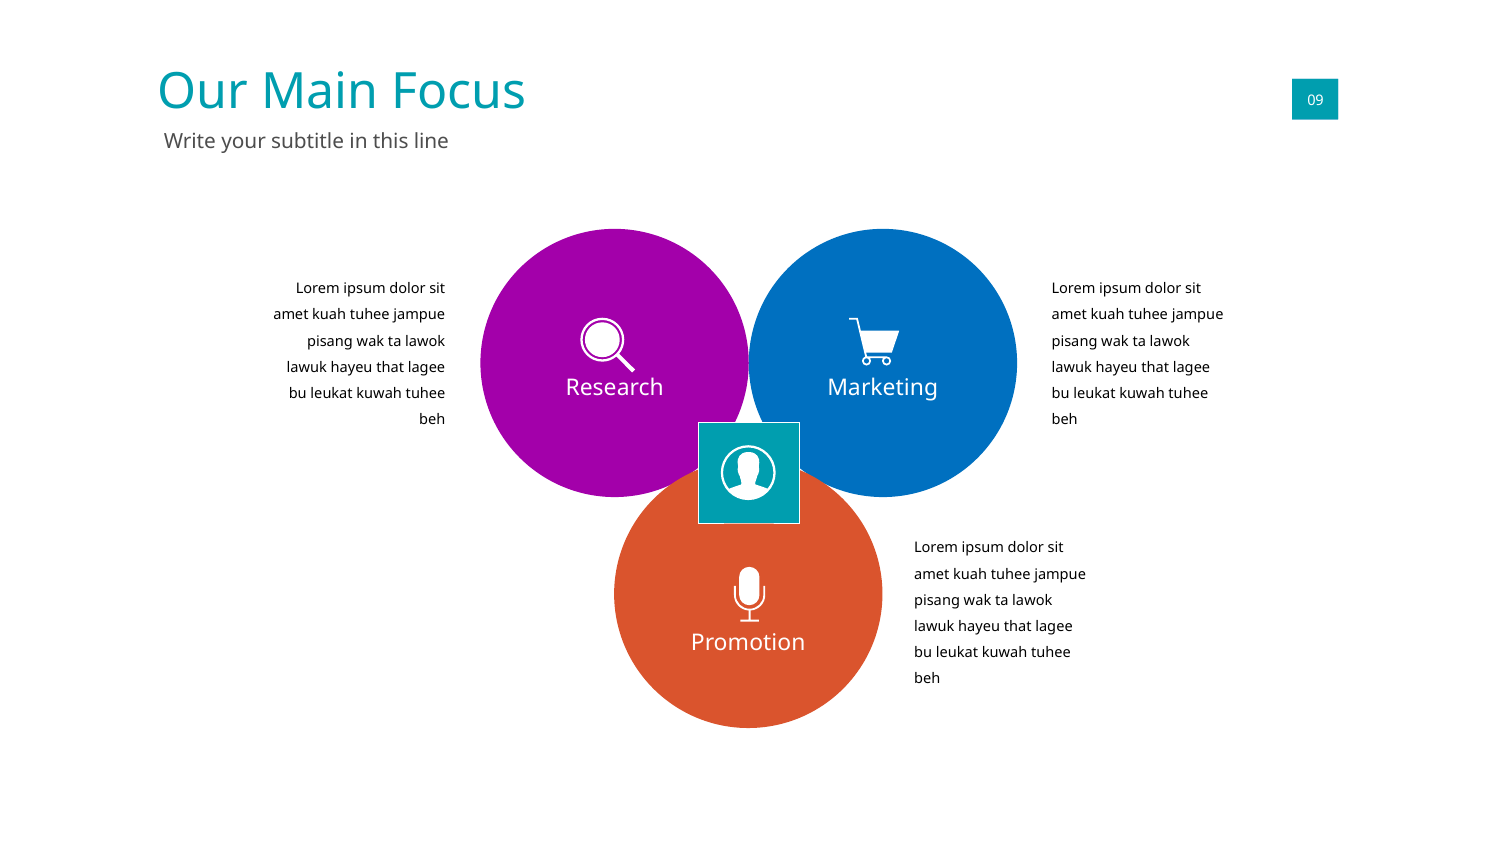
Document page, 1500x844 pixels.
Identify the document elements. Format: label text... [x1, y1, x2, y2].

text_box 09 [1307, 90, 1324, 108]
text_box Lorem ipsum dolor sit amet kuah tuhee jampue pisang wak ta lawok lawuk hayeu that lagee bu leukat kuwah tuhee beh [911, 534, 1096, 690]
text_box Lorem ipsum dolor sit amet kuah tuhee jampue pisang wak ta lawok lawuk hayeu that lagee bu leukat kuwah tuhee beh [1049, 275, 1233, 430]
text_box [748, 228, 1018, 498]
text_box [1292, 78, 1339, 120]
text_box Write your subtitle in this line [163, 127, 1200, 162]
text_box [480, 228, 747, 498]
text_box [613, 459, 883, 729]
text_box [698, 421, 800, 524]
text_box Lorem ipsum dolor sit amet kuah tuhee jampue pisang wak ta lawok lawuk hayeu that lagee bu leukat kuwah tuhee beh [264, 275, 448, 430]
text_box Our Main Focus [157, 58, 872, 134]
